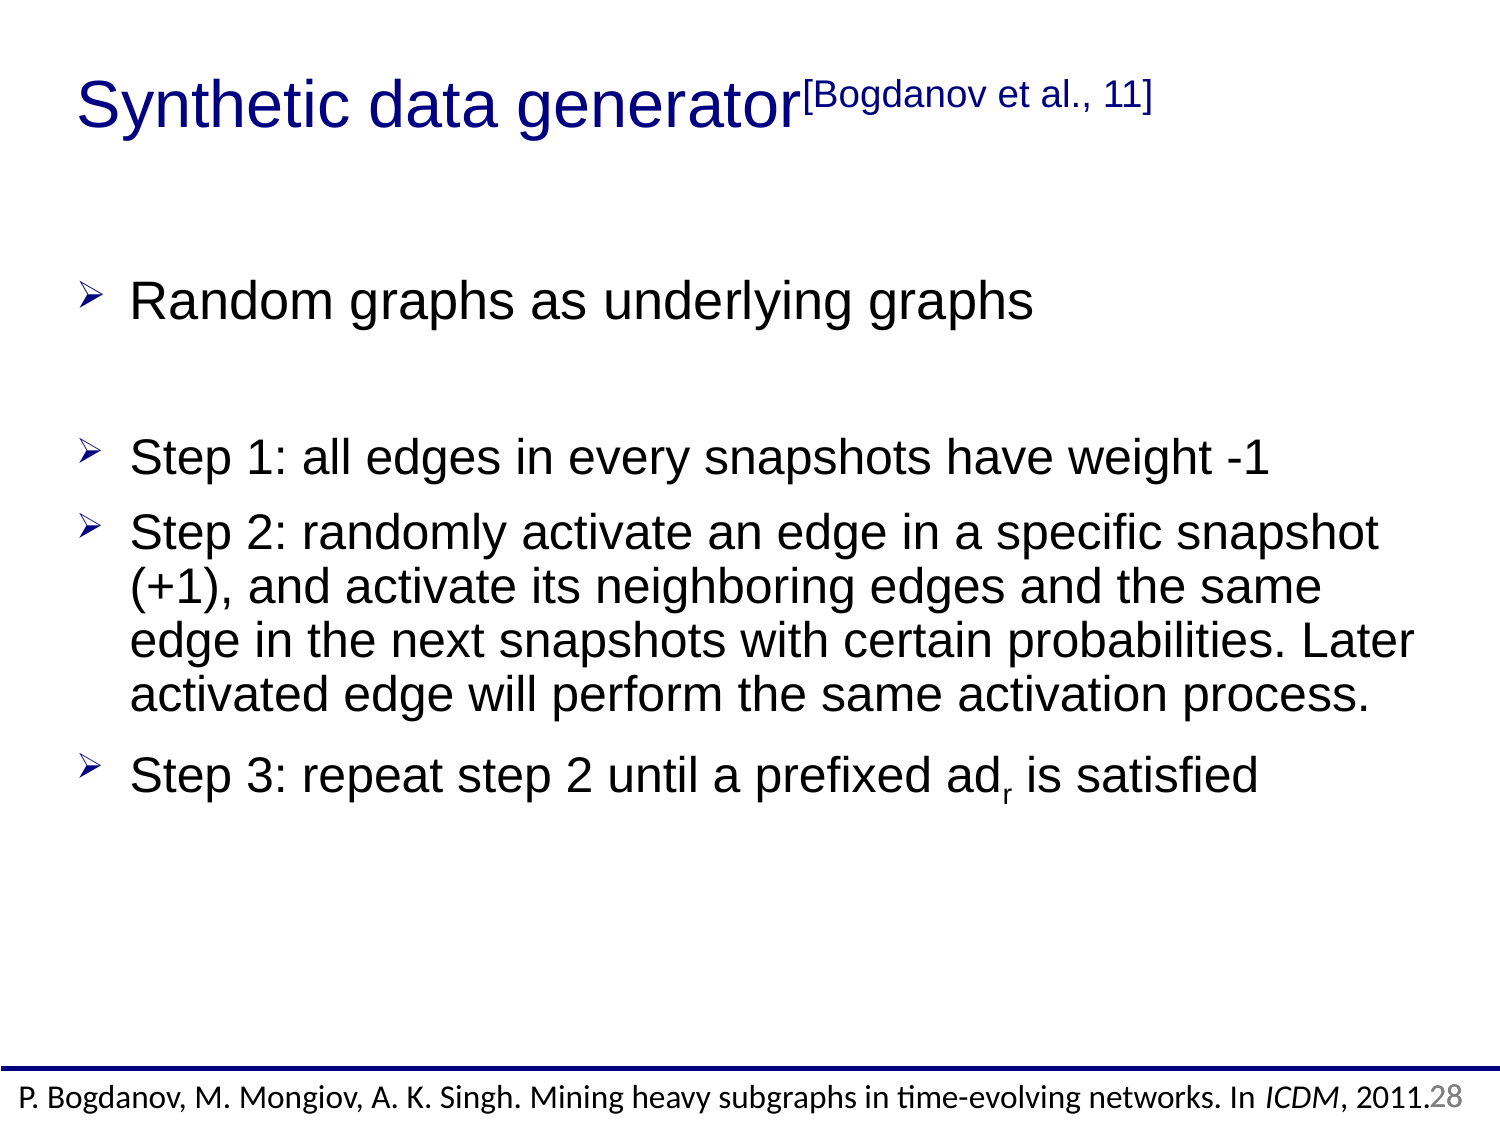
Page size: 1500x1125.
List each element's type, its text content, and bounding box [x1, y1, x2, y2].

text_box 28 [1140, 1071, 1478, 1125]
text_box P. Bogdanov, M. Mongiov, A. K. Singh. Mining heavy subgraphs in time-evolving networks. In ICDM, 2011. [3, 1069, 1451, 1123]
list Random graphs as underlying graphs Step 1: all edges in every snapshots have weight -1 Step 2: randomly activate an edge in a specific snapshot (+1), and activate its neighboring edges and the same edge in the next snapshots with certain probabilities. Later activated edge will perform the same activation process. Step 3: repeat step 2 until a prefixed adr is satisfied [61, 179, 1439, 1012]
title Synthetic data generator[Bogdanov et al., 11] [61, 31, 1439, 179]
